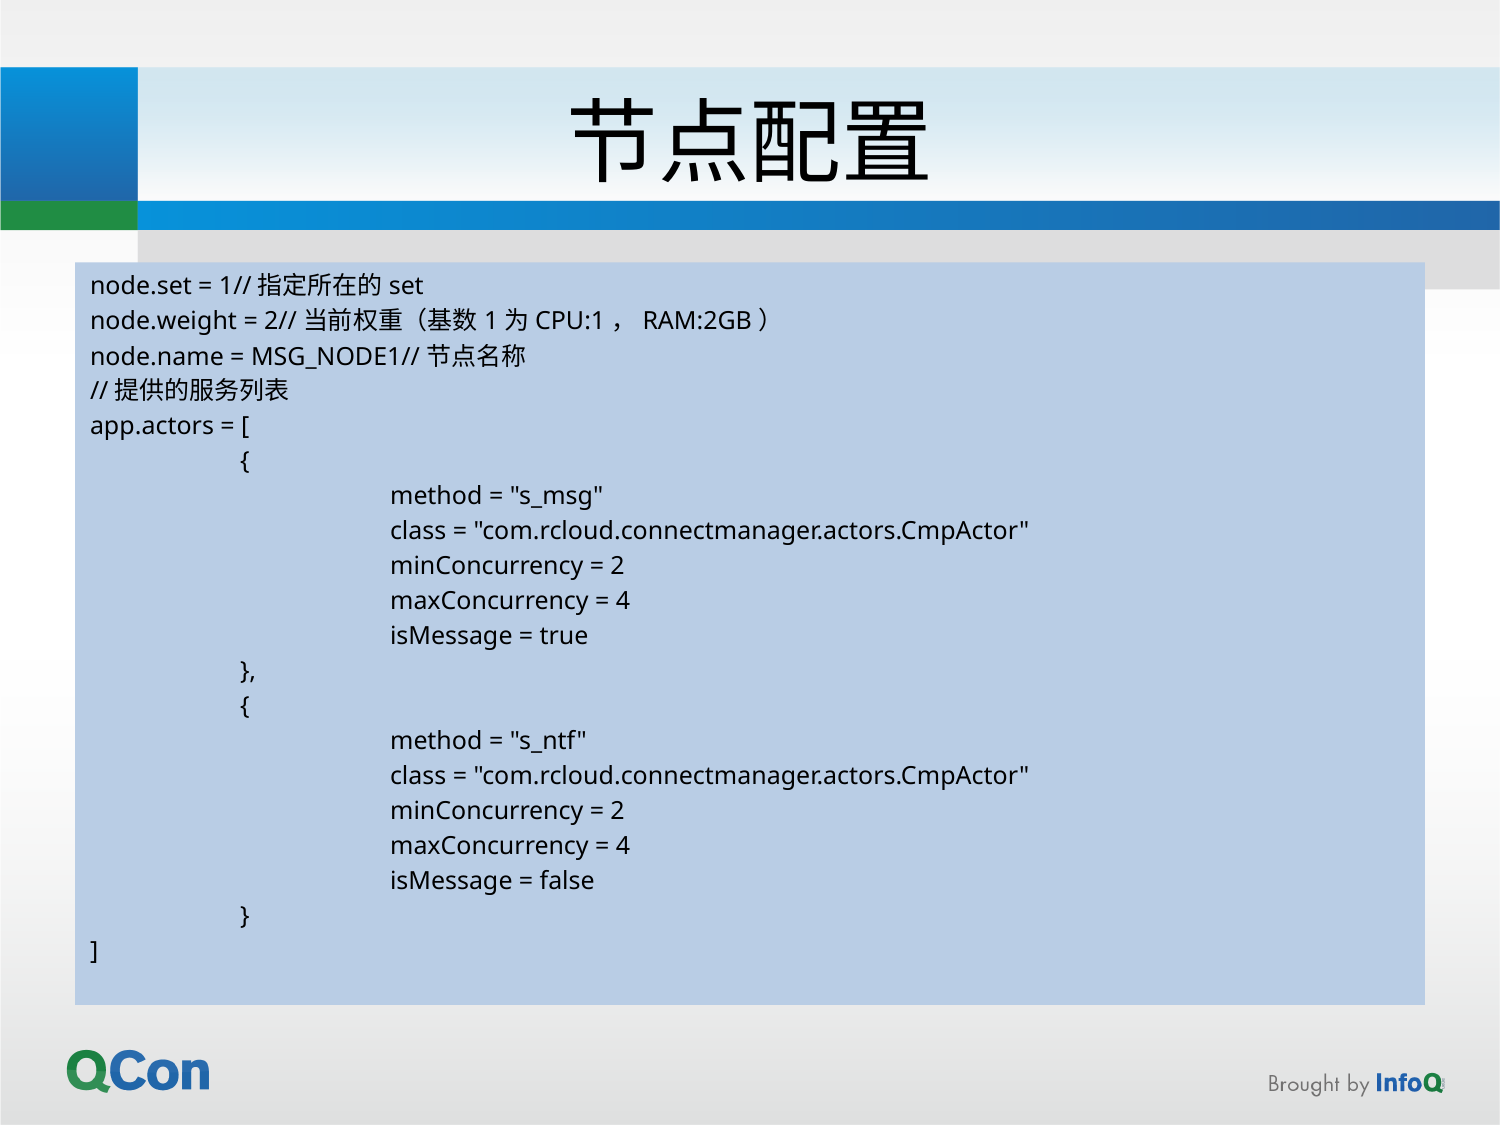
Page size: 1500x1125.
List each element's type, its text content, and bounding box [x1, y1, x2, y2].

picture [0, 0, 1500, 1125]
list node.set = 1//指定所在的set node.weight = 2//当前权重（基数1为CPU:1，RAM:2GB） node.name = MSG_NODE1//节点名称 //提供的服务列表 app.actors = [ { method = "s_msg" class = "com.rcloud.connectmanager.actors.CmpActor" minConcurrency = 2 maxConcurrency = 4 isMessage = true }, { method = "s_ntf" class = "com.rcloud.connectmanager.actors.CmpActor" minConcurrency = 2 maxConcurrency = 4 isMessage = false } ] [75, 262, 1425, 1005]
title 节点配置 [75, 45, 1425, 233]
